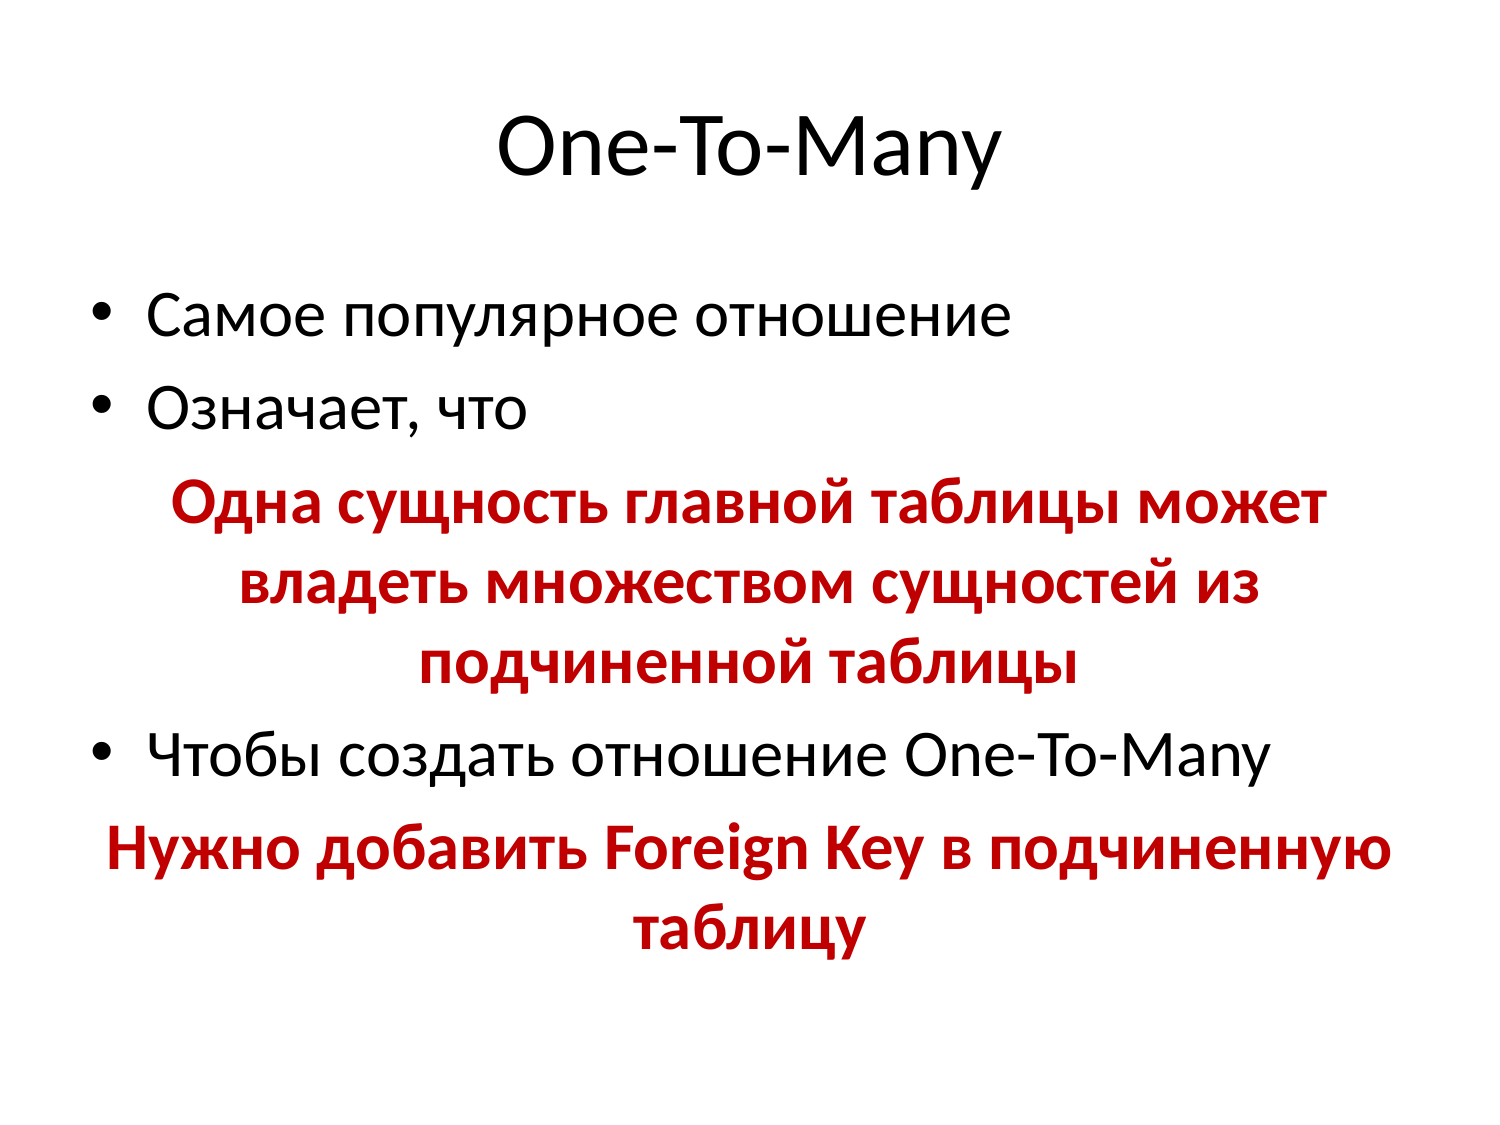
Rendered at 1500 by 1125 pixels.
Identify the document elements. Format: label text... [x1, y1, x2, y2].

title One-To-Many [75, 45, 1425, 233]
list Самое популярное отношение Означает, что Одна сущность главной таблицы может владеть множеством сущностей из подчиненной таблицы Чтобы создать отношение One-To-Many Нужно добавить Foreign Key в подчиненную таблицу [75, 262, 1425, 1005]
